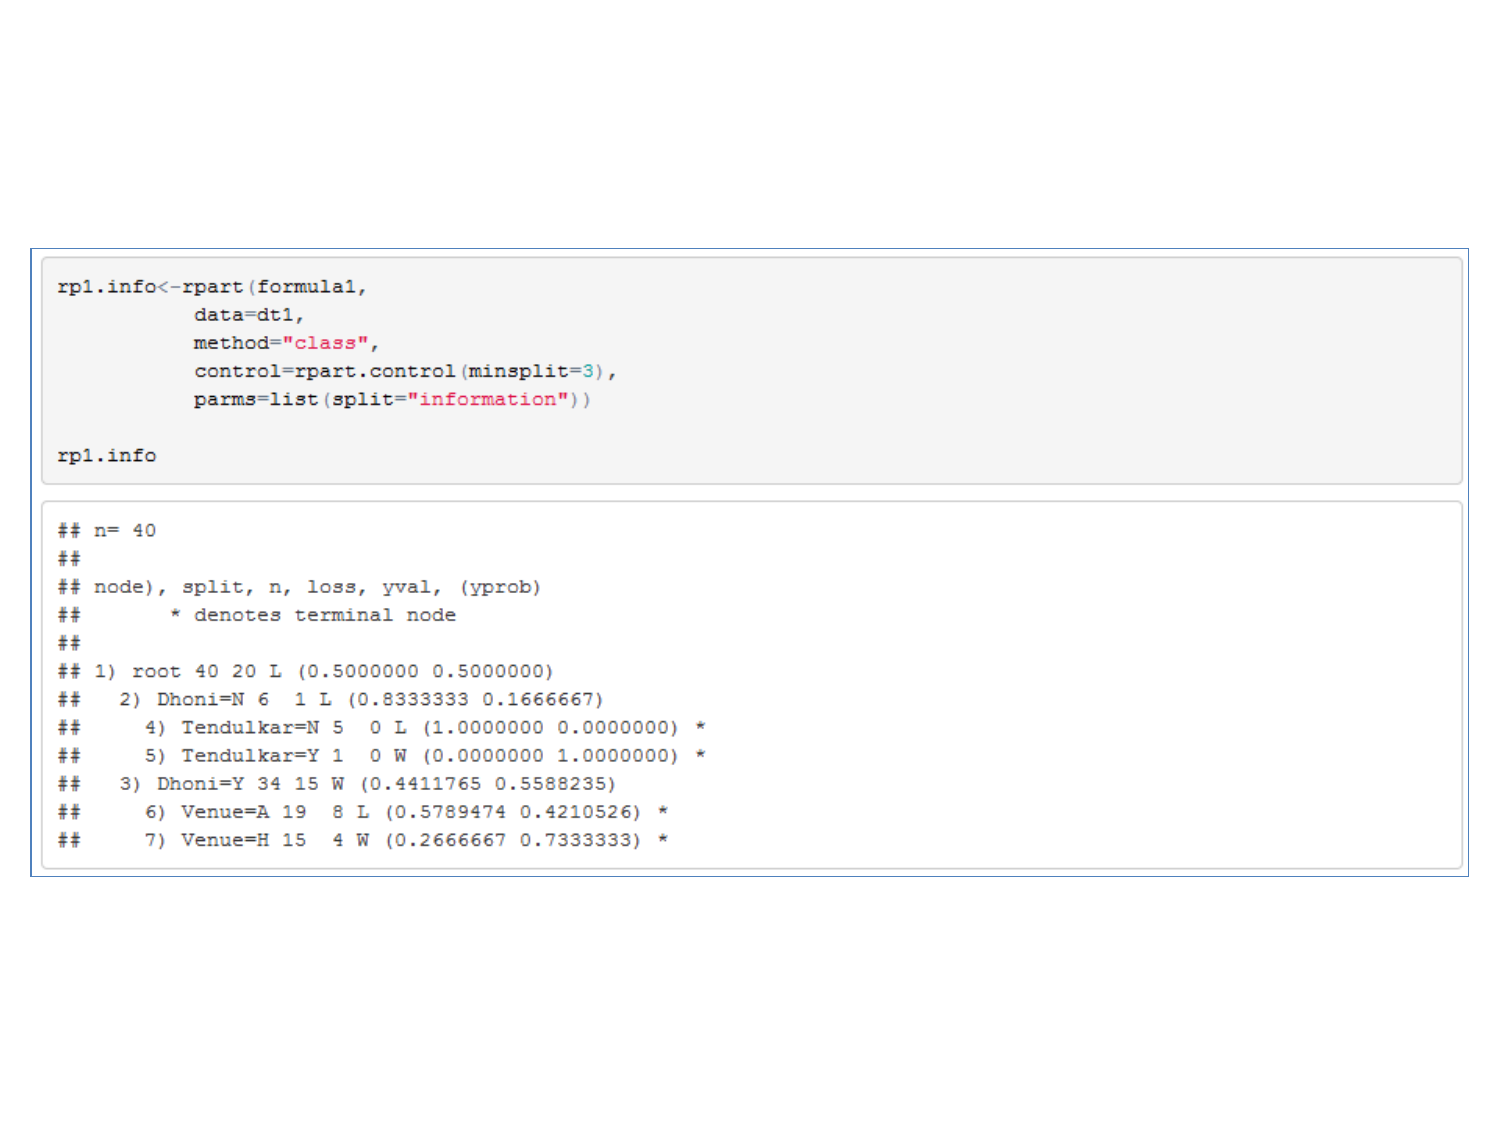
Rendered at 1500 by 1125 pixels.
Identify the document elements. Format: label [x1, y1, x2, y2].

picture [31, 248, 1469, 876]
